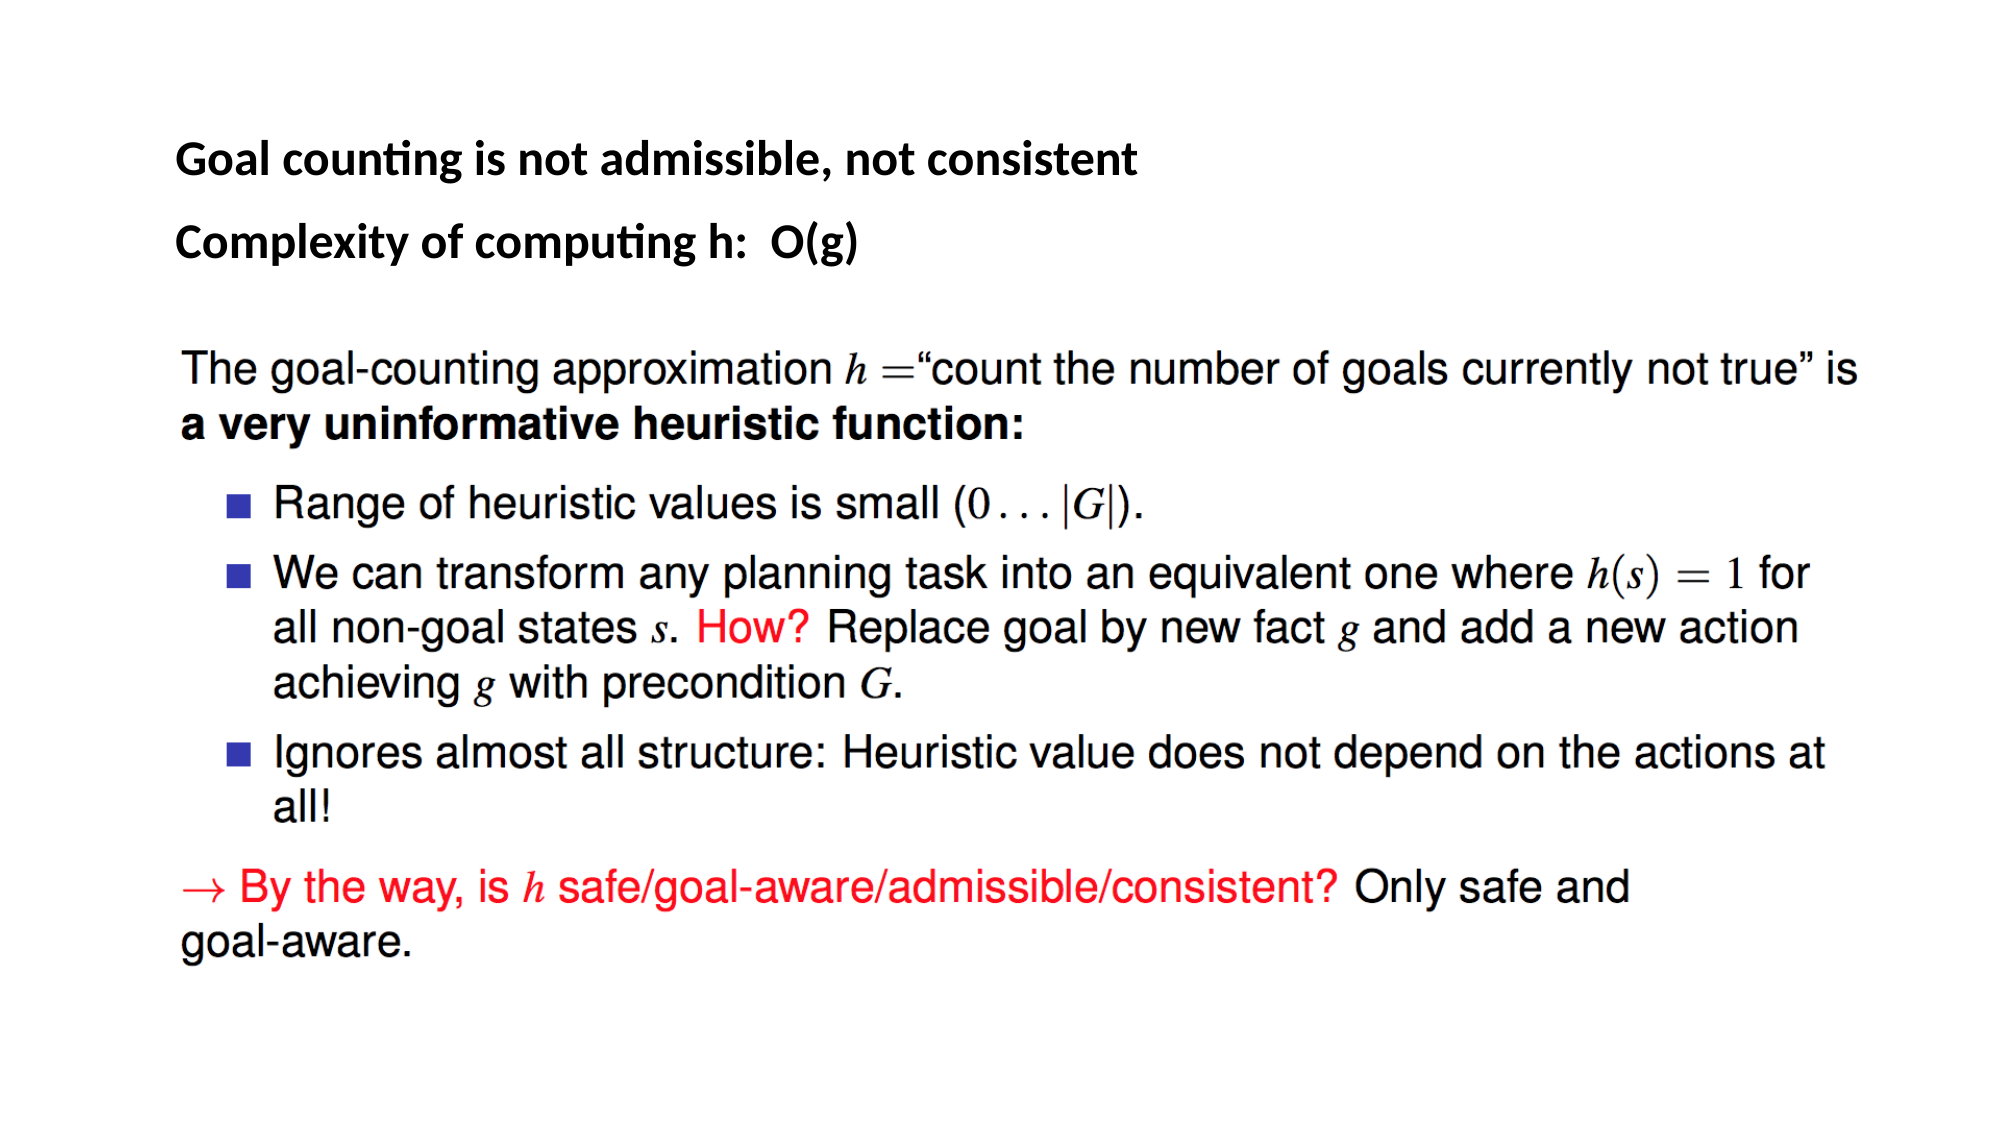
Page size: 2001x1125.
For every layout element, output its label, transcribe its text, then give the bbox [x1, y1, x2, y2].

text_box Goal counting is not admissible, not consistent [160, 117, 1230, 193]
picture [160, 317, 1886, 974]
text_box Complexity of computing h: O(g) [160, 201, 930, 276]
